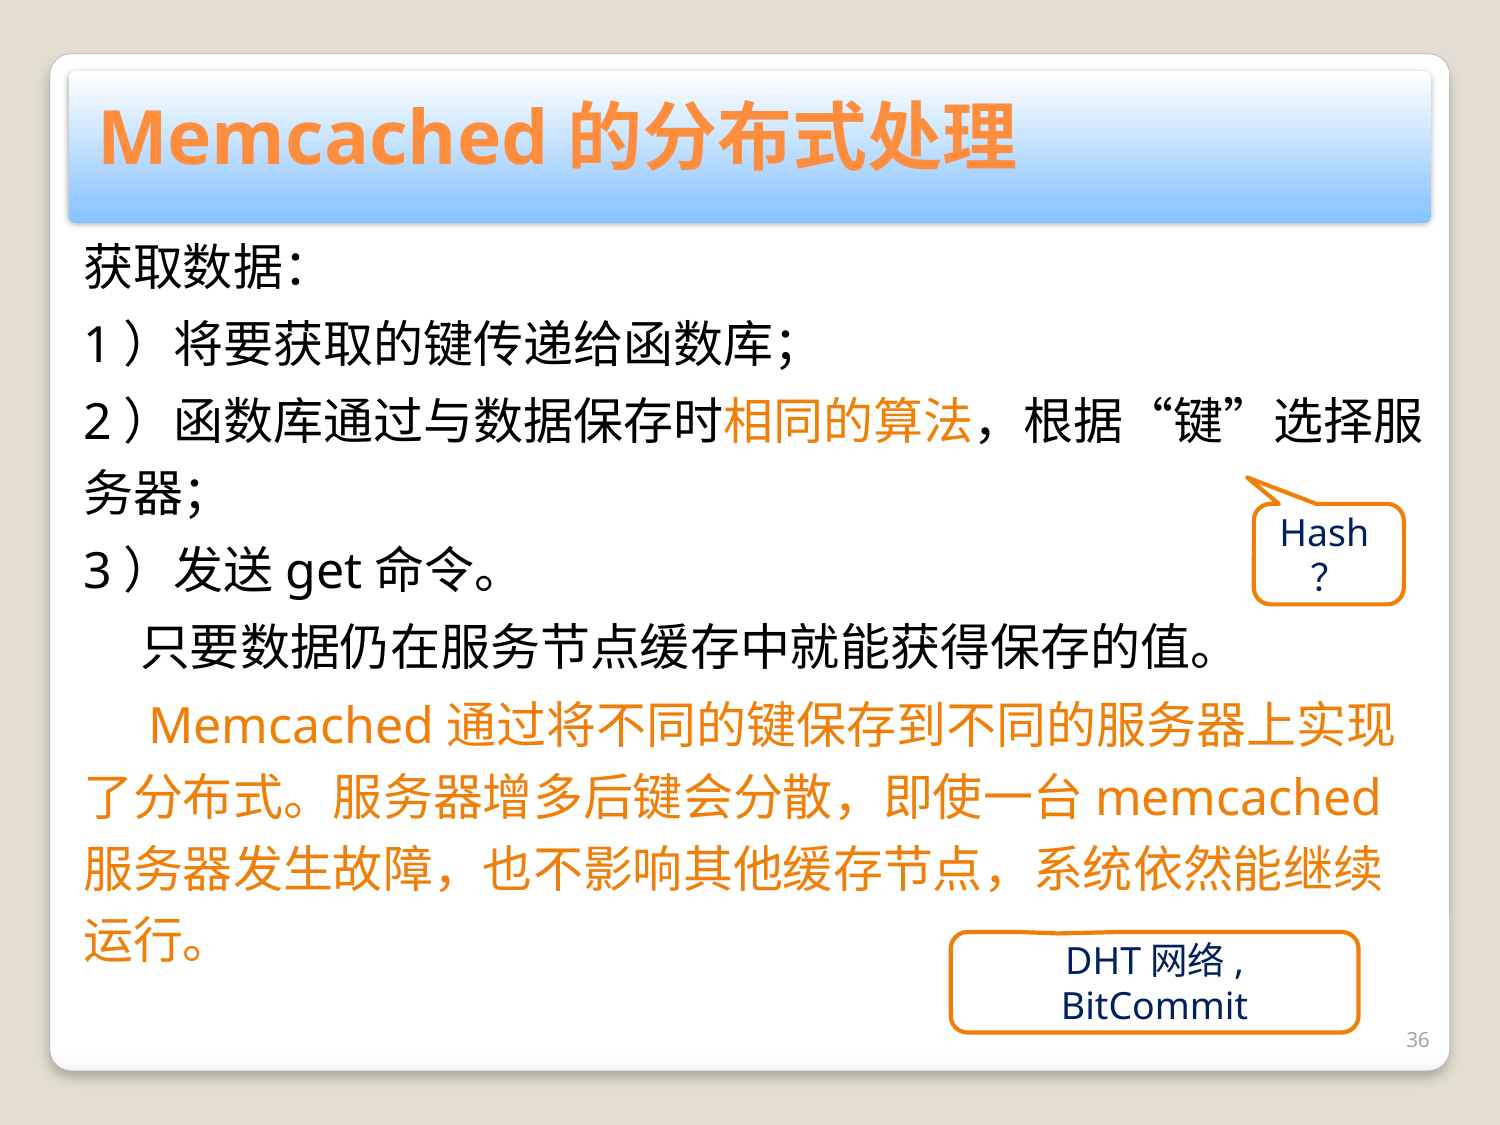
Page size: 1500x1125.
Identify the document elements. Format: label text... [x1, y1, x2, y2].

text_box Hash？ [1245, 475, 1406, 607]
title Memcached的分布式处理 [82, 82, 1425, 188]
list 获取数据： 1）将要获取的键传递给函数库； 2）函数库通过与数据保存时相同的算法，根据“键”选择服务器； 3）发送get命令。 只要数据仍在服务节点缓存中就能获得保存的值。 Memcached通过将不同的键保存到不同的服务器上实现了分布式。服务器增多后键会分散，即使一台memcached服务器发生故障，也不影响其他缓存节点，系统依然能继续运行。 [52, 207, 1445, 998]
slide_number 36 [1369, 1002, 1445, 1063]
text_box DHT网络, BitCommit [948, 929, 1361, 1035]
